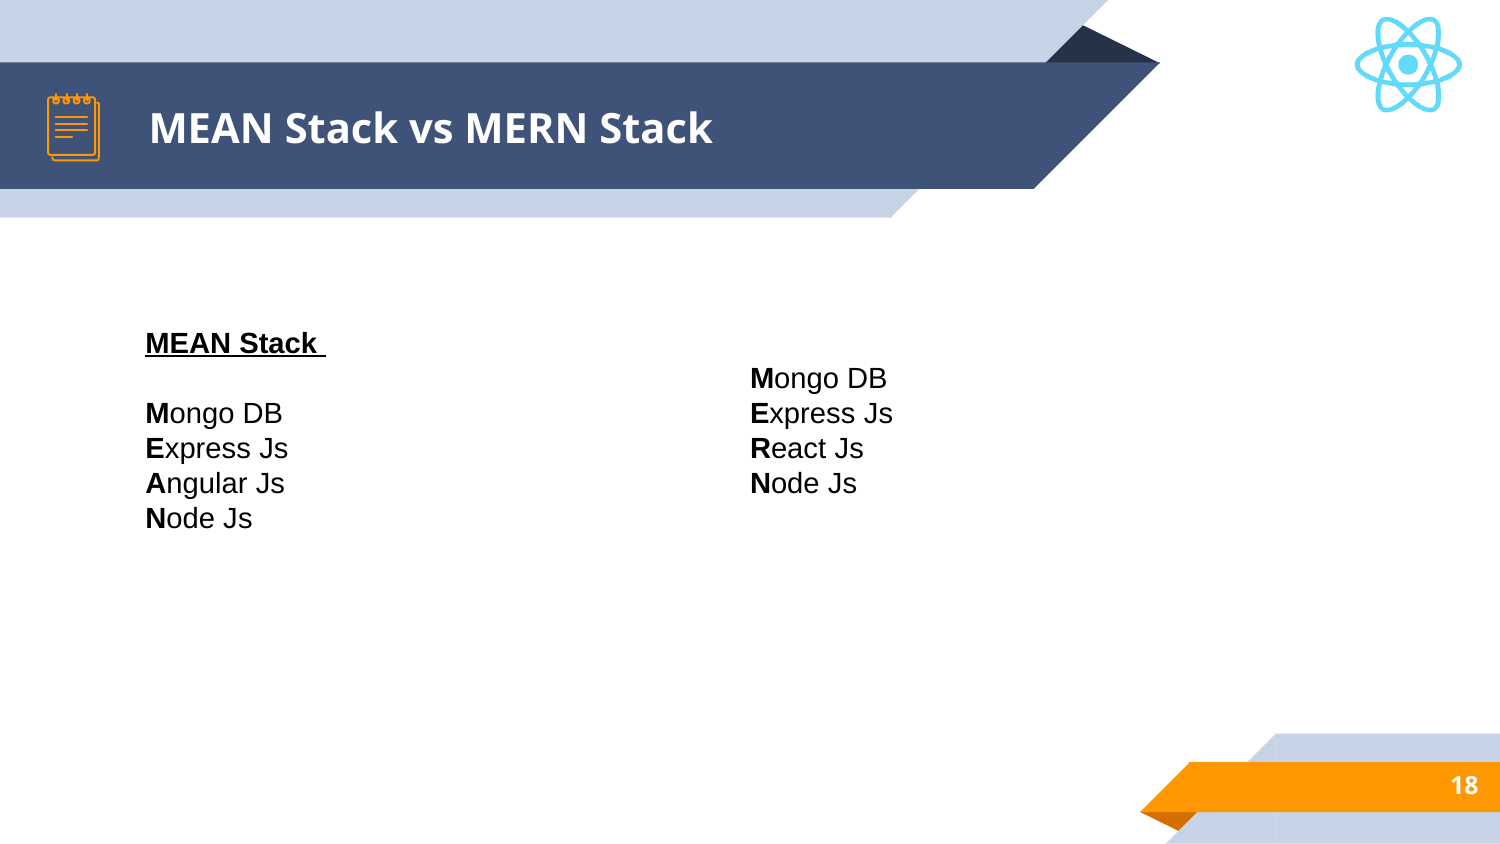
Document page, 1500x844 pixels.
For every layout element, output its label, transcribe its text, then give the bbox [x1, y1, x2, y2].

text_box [47, 93, 100, 161]
slide_number 18 [1370, 760, 1494, 813]
text_box MEAN Stack Mongo DB Express Js Angular Js Node Js MERN Stack Mongo DB Express Js React Js Node Js [130, 317, 1370, 844]
picture [1316, 0, 1500, 130]
title MEAN Stack vs MERN Stack [133, 64, 997, 190]
